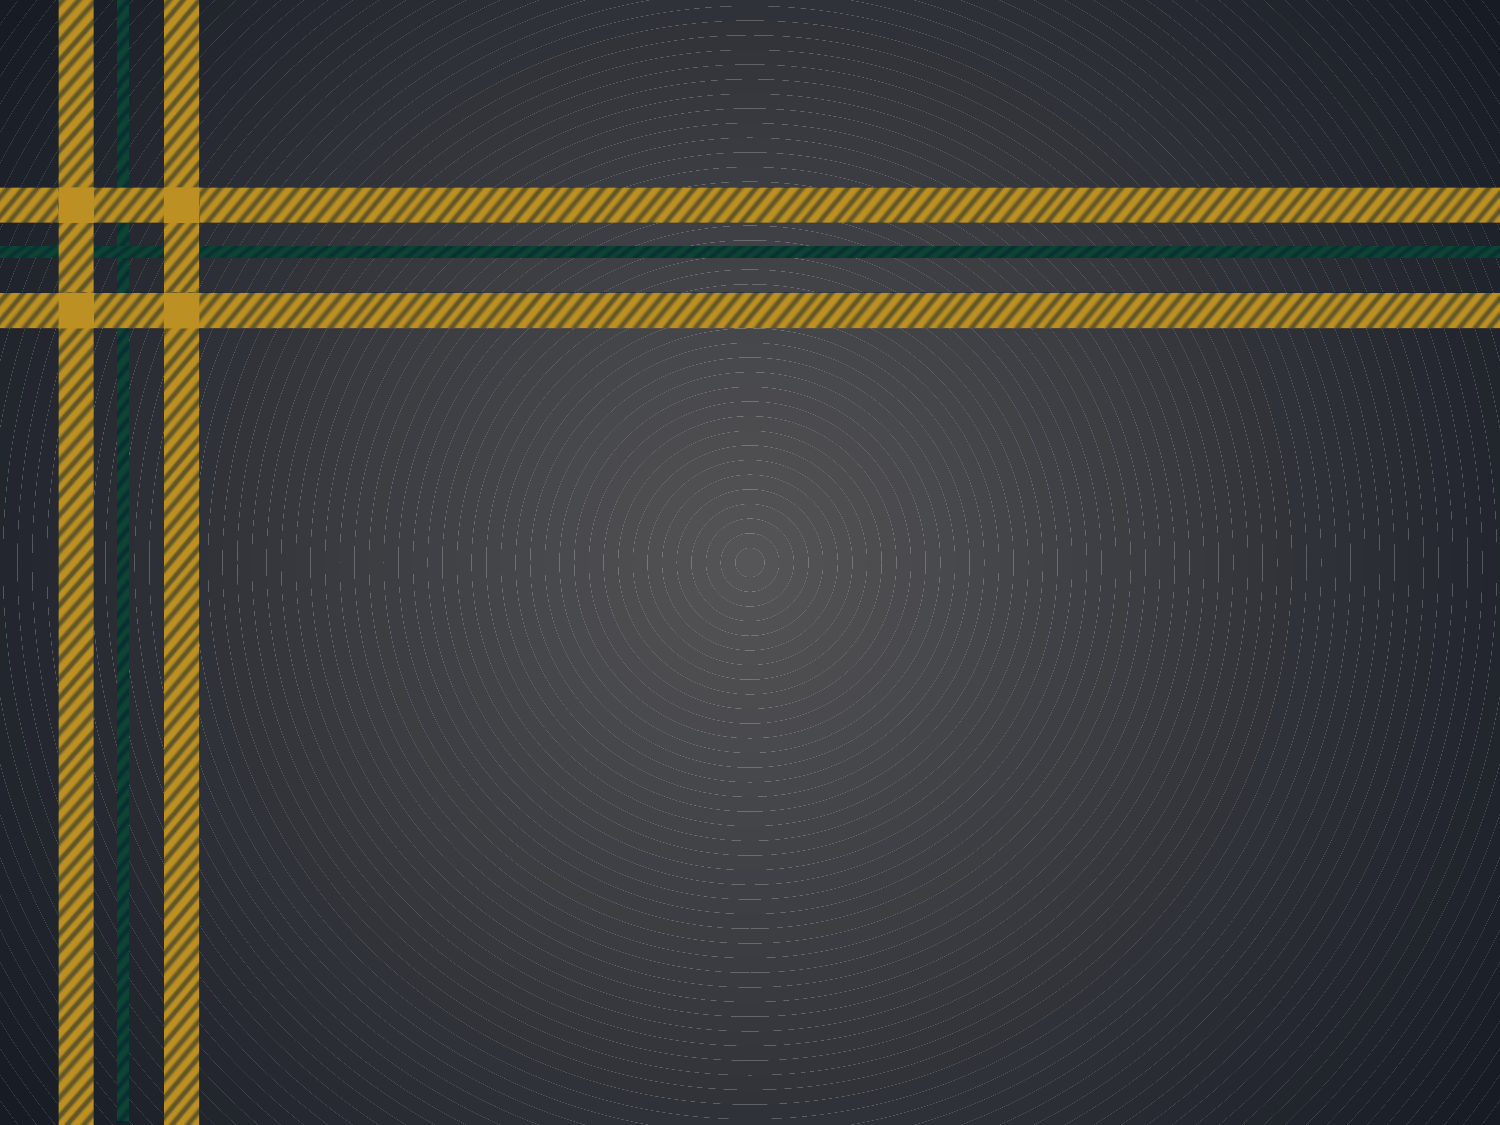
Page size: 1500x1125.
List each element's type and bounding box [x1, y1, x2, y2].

picture [58, 329, 94, 1125]
picture [117, 329, 129, 1125]
picture [0, 0, 1500, 328]
picture [164, 329, 200, 1125]
